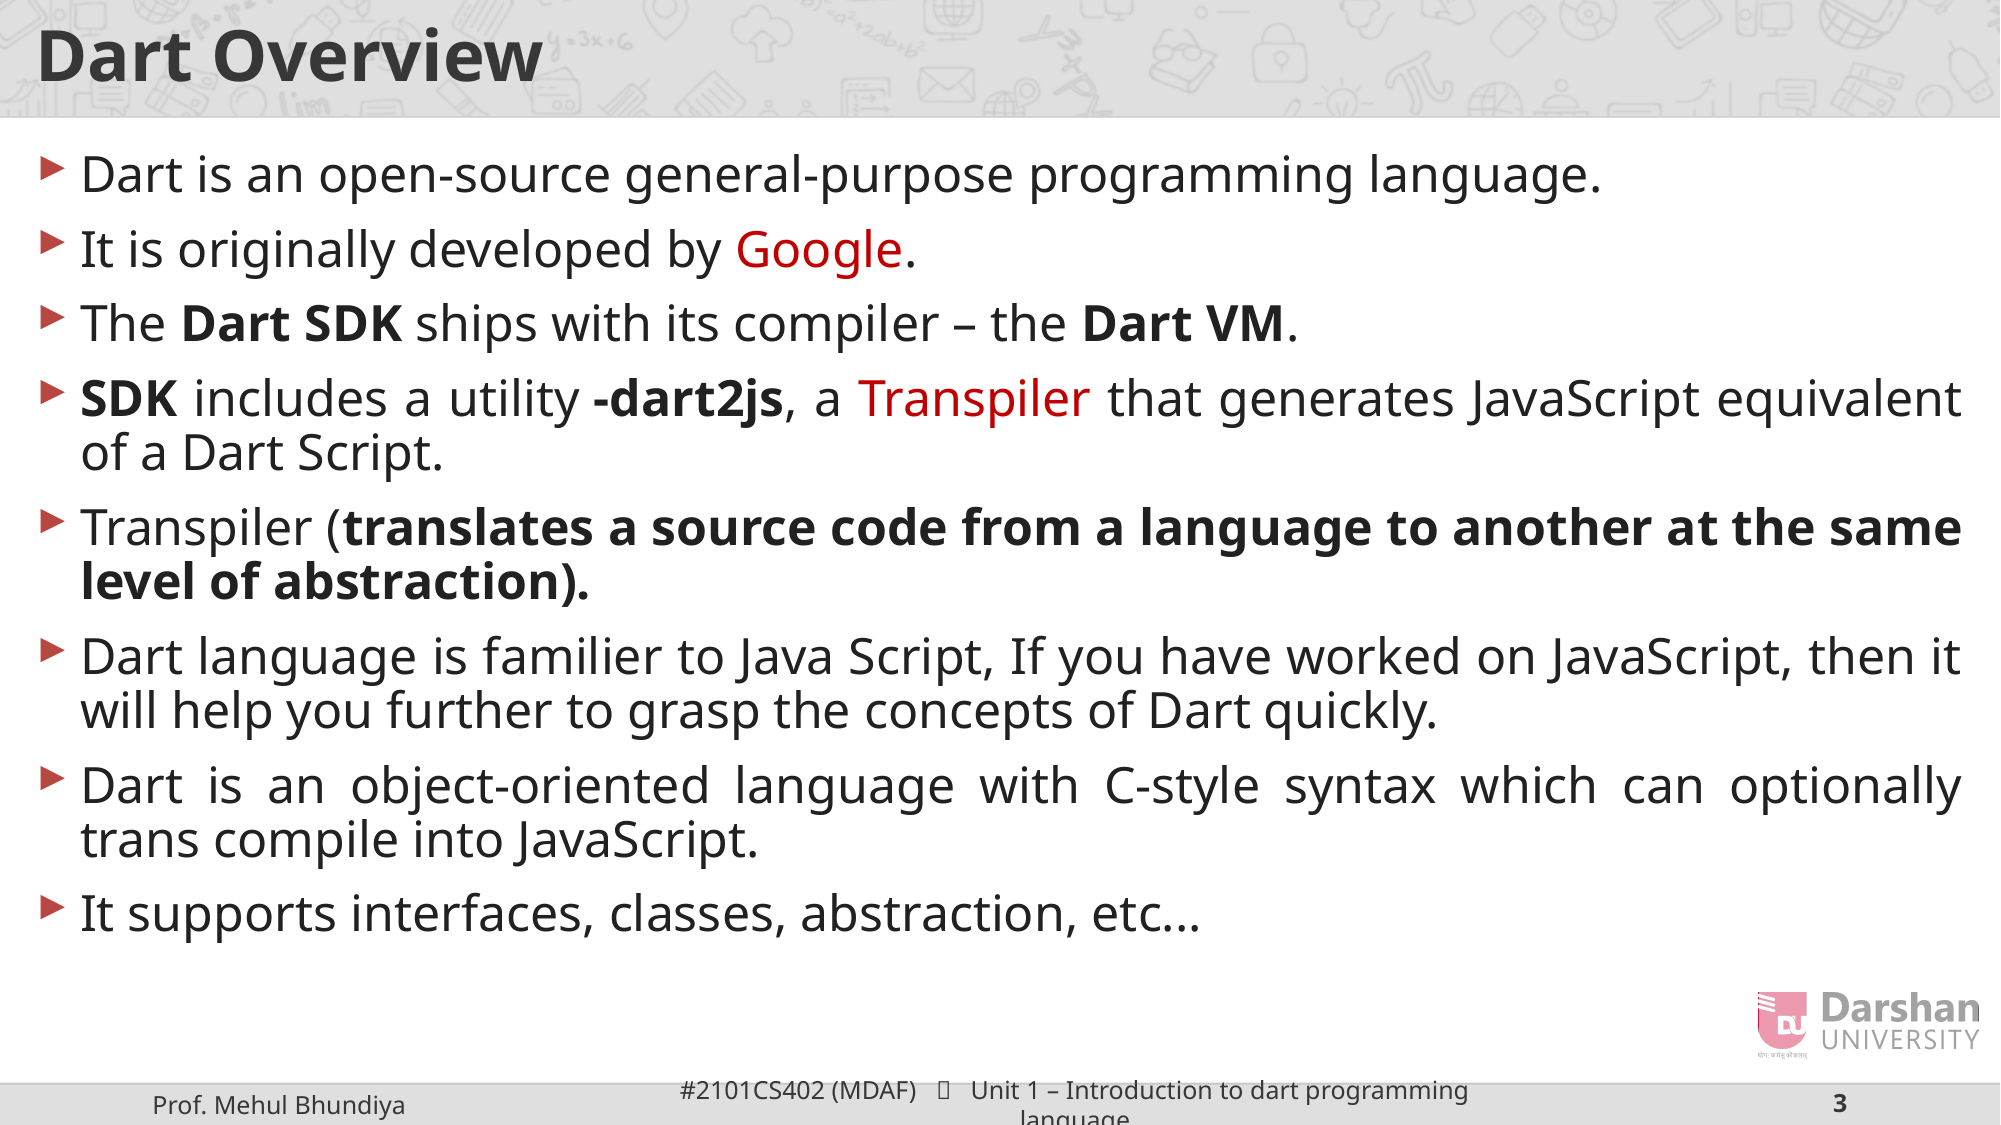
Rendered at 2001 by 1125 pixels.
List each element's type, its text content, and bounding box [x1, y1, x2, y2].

title Dart Overview [0, 0, 2000, 117]
list Dart is an open-source general-purpose programming language. It is originally developed by Google. The Dart SDK ships with its compiler – the Dart VM. SDK includes a utility -dart2js, a Transpiler that generates JavaScript equivalent of a Dart Script. Transpiler (translates a source code from a language to another at the same level of abstraction). Dart language is familier to Java Script, If you have worked on JavaScript, then it will help you further to grasp the concepts of Dart quickly. Dart is an object-oriented language with C-style syntax which can optionally trans compile into JavaScript. It supports interfaces, classes, abstraction, etc... [21, 141, 1979, 1059]
